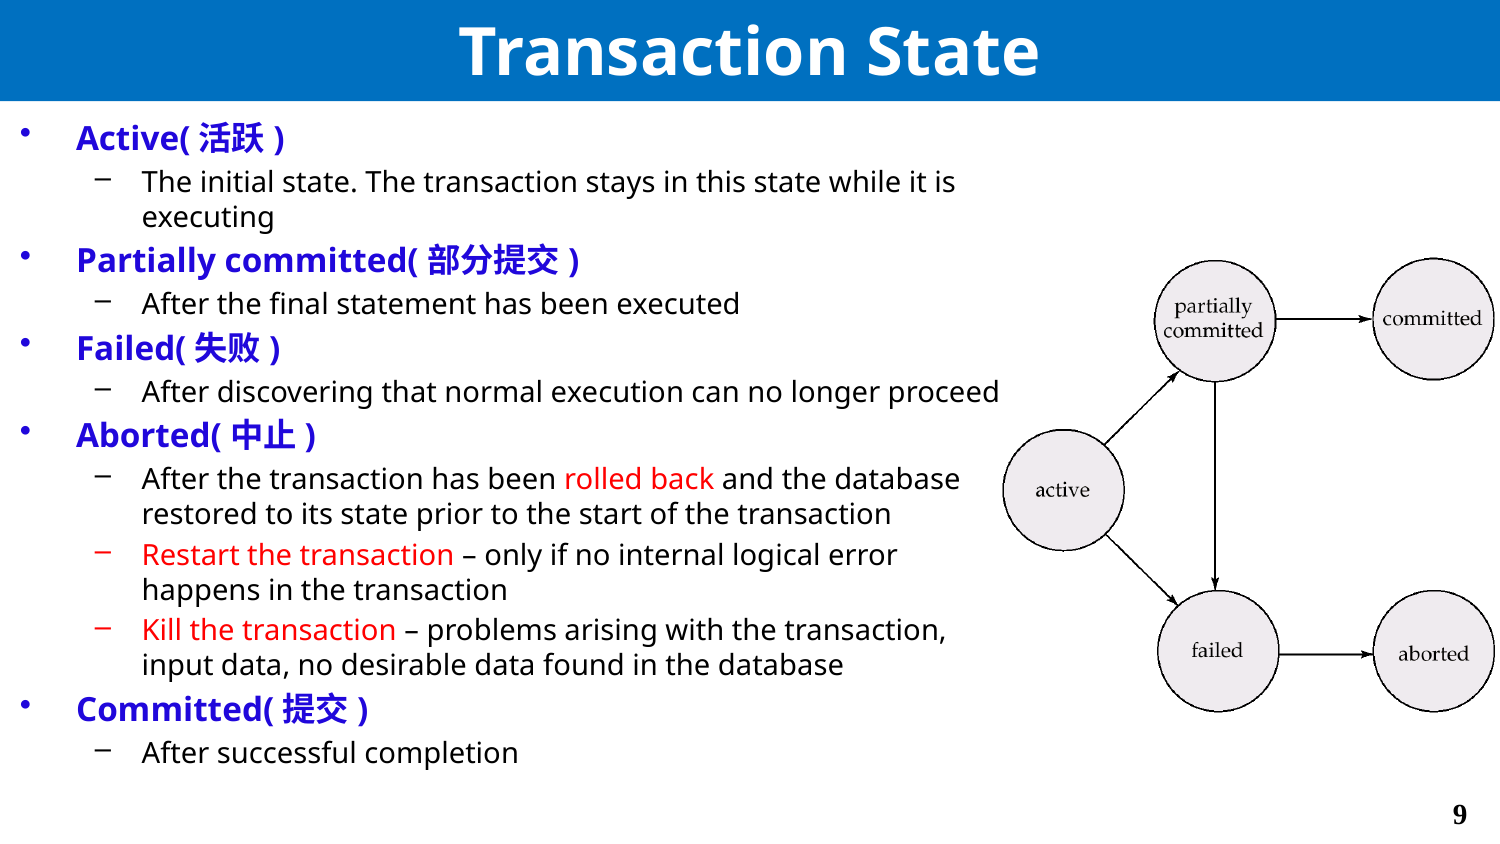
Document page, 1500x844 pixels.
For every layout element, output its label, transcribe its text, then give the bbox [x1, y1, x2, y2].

list Active(活跃) The initial state. The transaction stays in this state while it is executing Partially committed(部分提交) After the final statement has been executed Failed(失败) After discovering that normal execution can no longer proceed Aborted(中止) After the transaction has been rolled back and the database restored to its state prior to the start of the transaction Restart the transaction – only if no internal logical error happens in the transaction Kill the transaction – problems arising with the transaction, input data, no desirable data found in the database Committed(提交) After successful completion [4, 109, 1022, 800]
picture [996, 256, 1499, 716]
title Transaction State [0, 0, 1500, 102]
